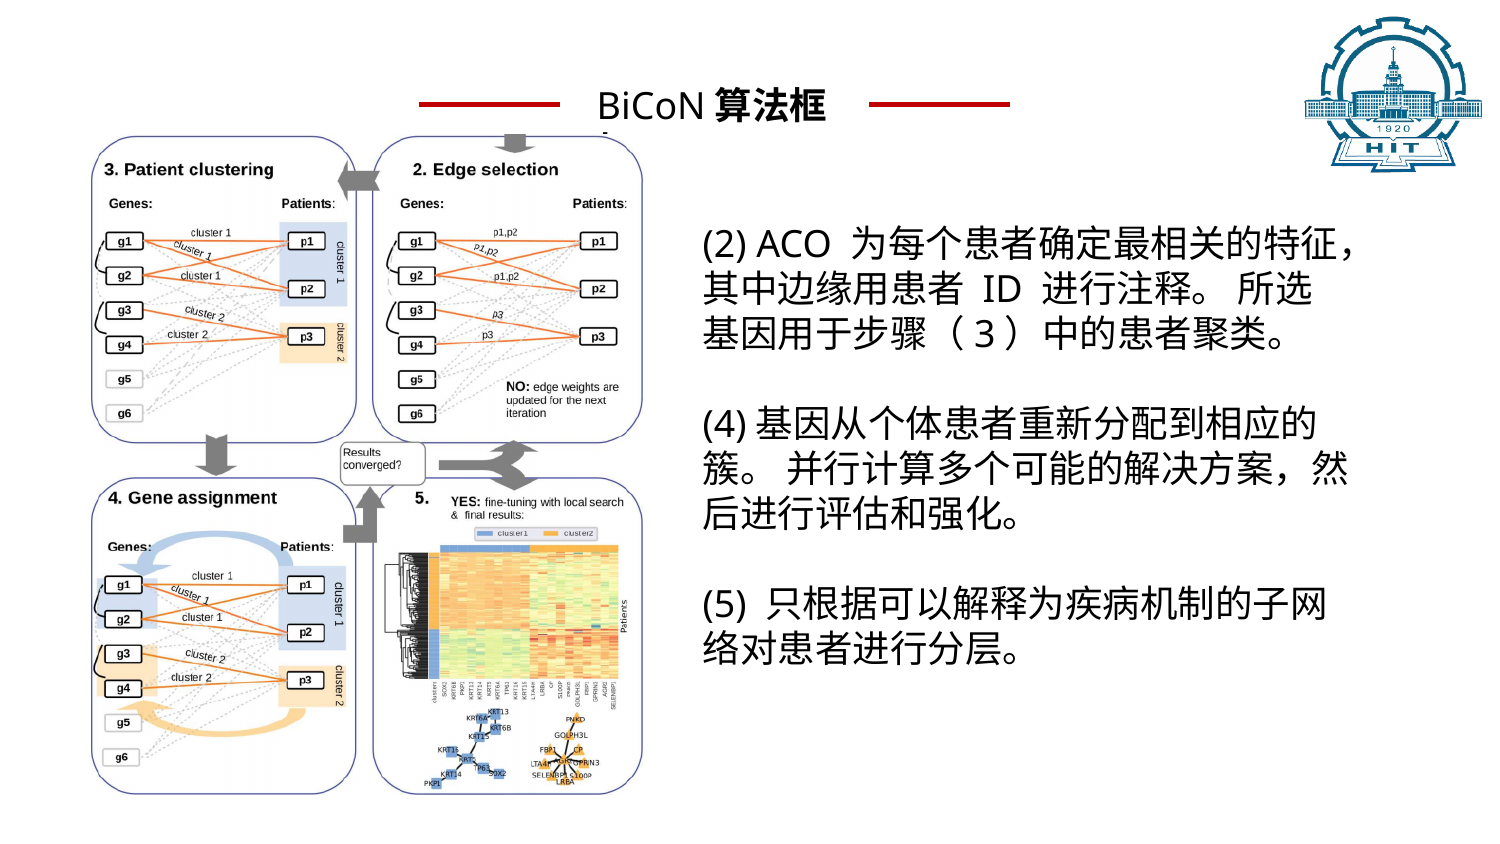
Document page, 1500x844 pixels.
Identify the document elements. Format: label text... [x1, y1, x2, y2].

text_box (2) ACO 为每个患者确定最相关的特征，其中边缘用患者 ID 进行注释。 所选基因用于步骤（3）中的患者聚类。 (4)基因从个体患者重新分配到相应的簇。 并行计算多个可能的解决方案，然后进行评估和强化。 (5) 只根据可以解释为疾病机制的子网络对患者进行分层。 [687, 212, 1365, 678]
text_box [419, 74, 1011, 135]
picture [1302, 4, 1484, 186]
picture [80, 134, 645, 796]
